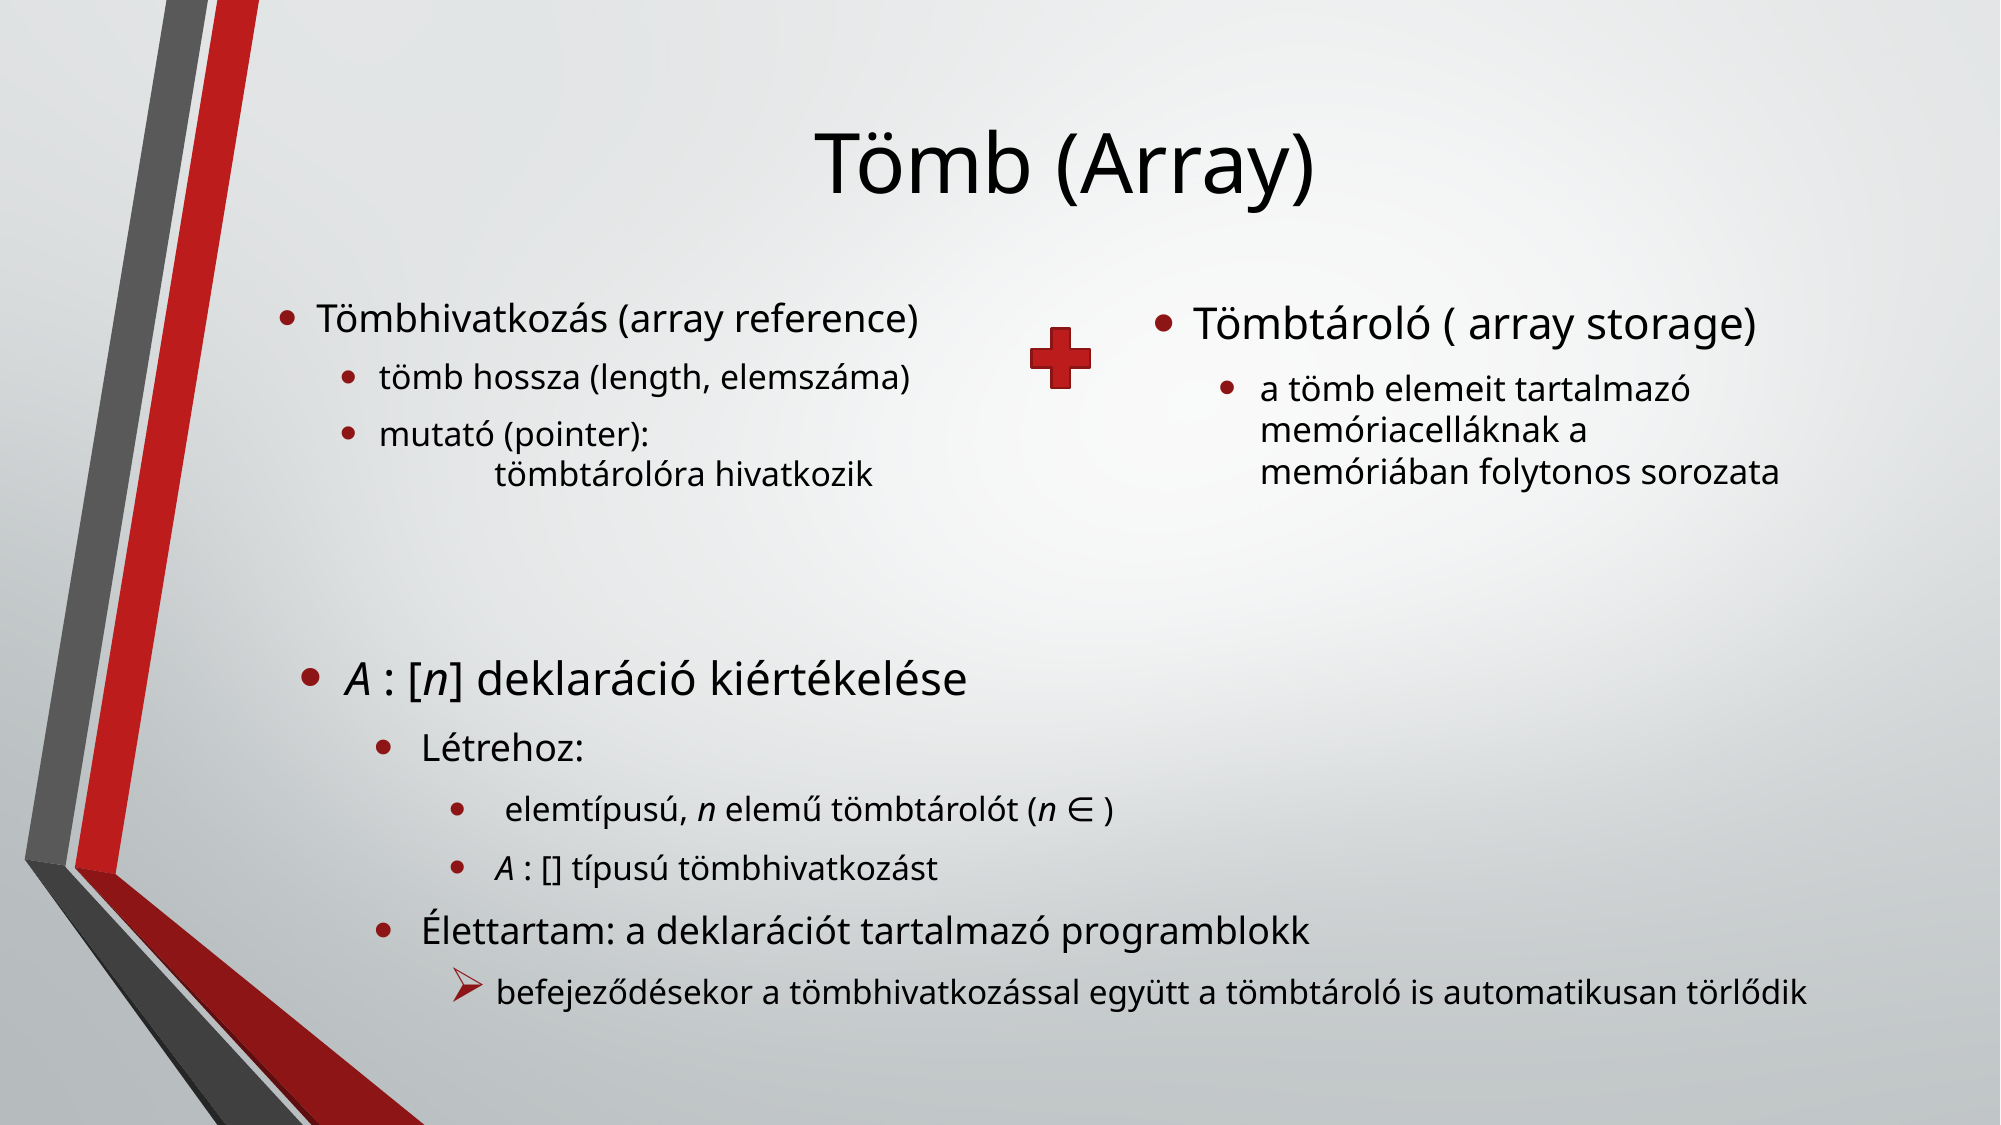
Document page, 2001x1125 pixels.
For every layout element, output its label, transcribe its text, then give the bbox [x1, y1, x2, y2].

text_box Tömbtároló ( array storage) a tömb elemeit tartalmazó memóriacelláknak a memóriában folytonos sorozata [1137, 257, 1812, 530]
text_box Tömbhivatkozás (array reference) tömb hossza (length, elemszáma) mutató (pointer): tömbtárolóra hivatkozik [262, 257, 985, 530]
text_box Tömb (Array) [243, 102, 1887, 218]
text_box [1030, 327, 1091, 389]
